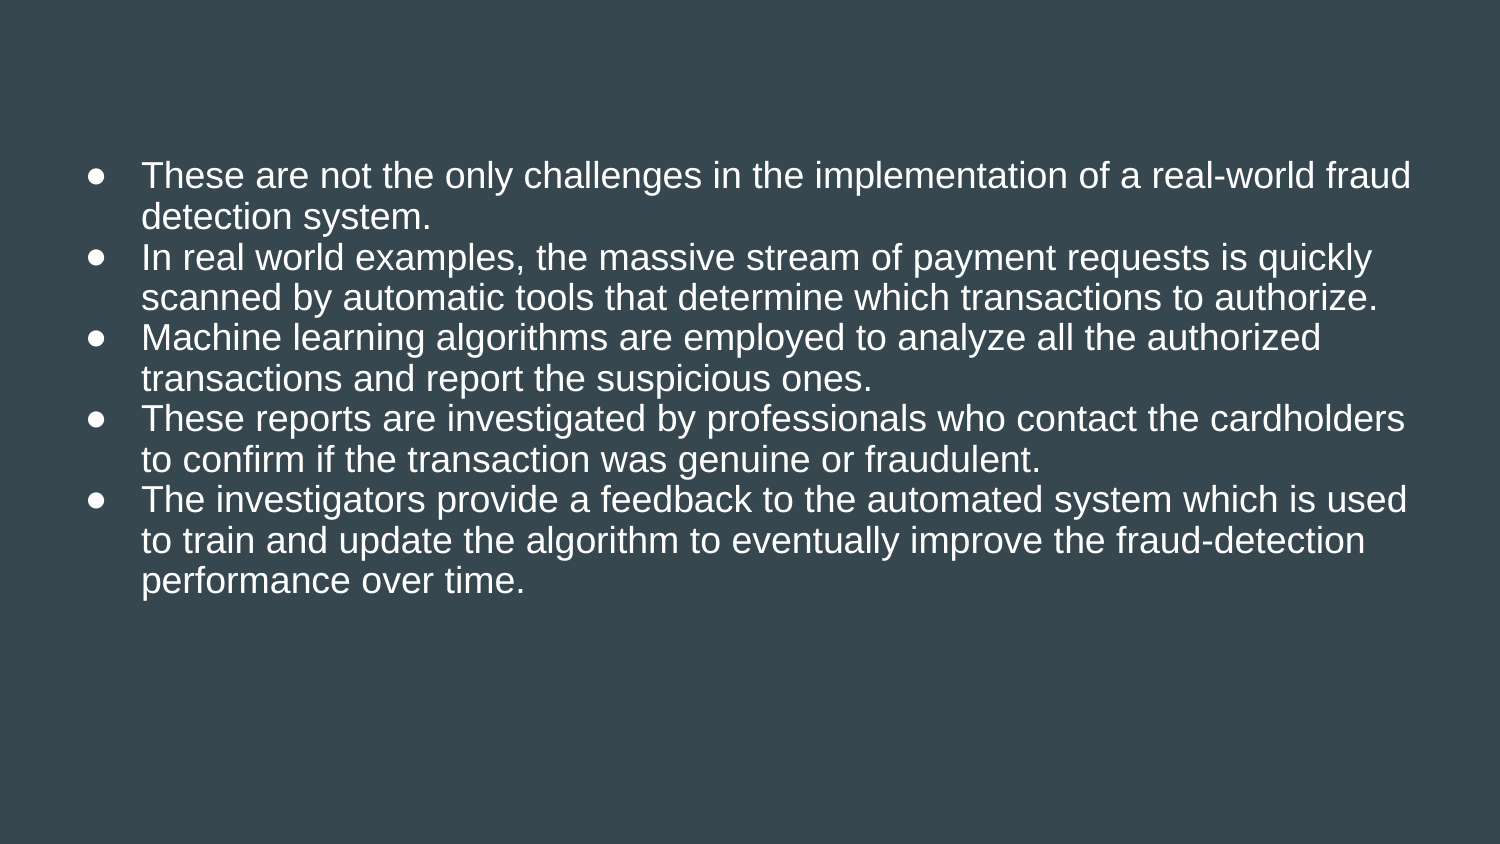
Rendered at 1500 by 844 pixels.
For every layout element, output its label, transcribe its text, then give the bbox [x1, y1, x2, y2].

list These are not the only challenges in the implementation of a real-world fraud detection system. In real world examples, the massive stream of payment requests is quickly scanned by automatic tools that determine which transactions to authorize. Machine learning algorithms are employed to analyze all the authorized transactions and report the suspicious ones. These reports are investigated by professionals who contact the cardholders to confirm if the transaction was genuine or fraudulent. The investigators provide a feedback to the automated system which is used to train and update the algorithm to eventually improve the fraud-detection performance over time. [51, 141, 1449, 741]
